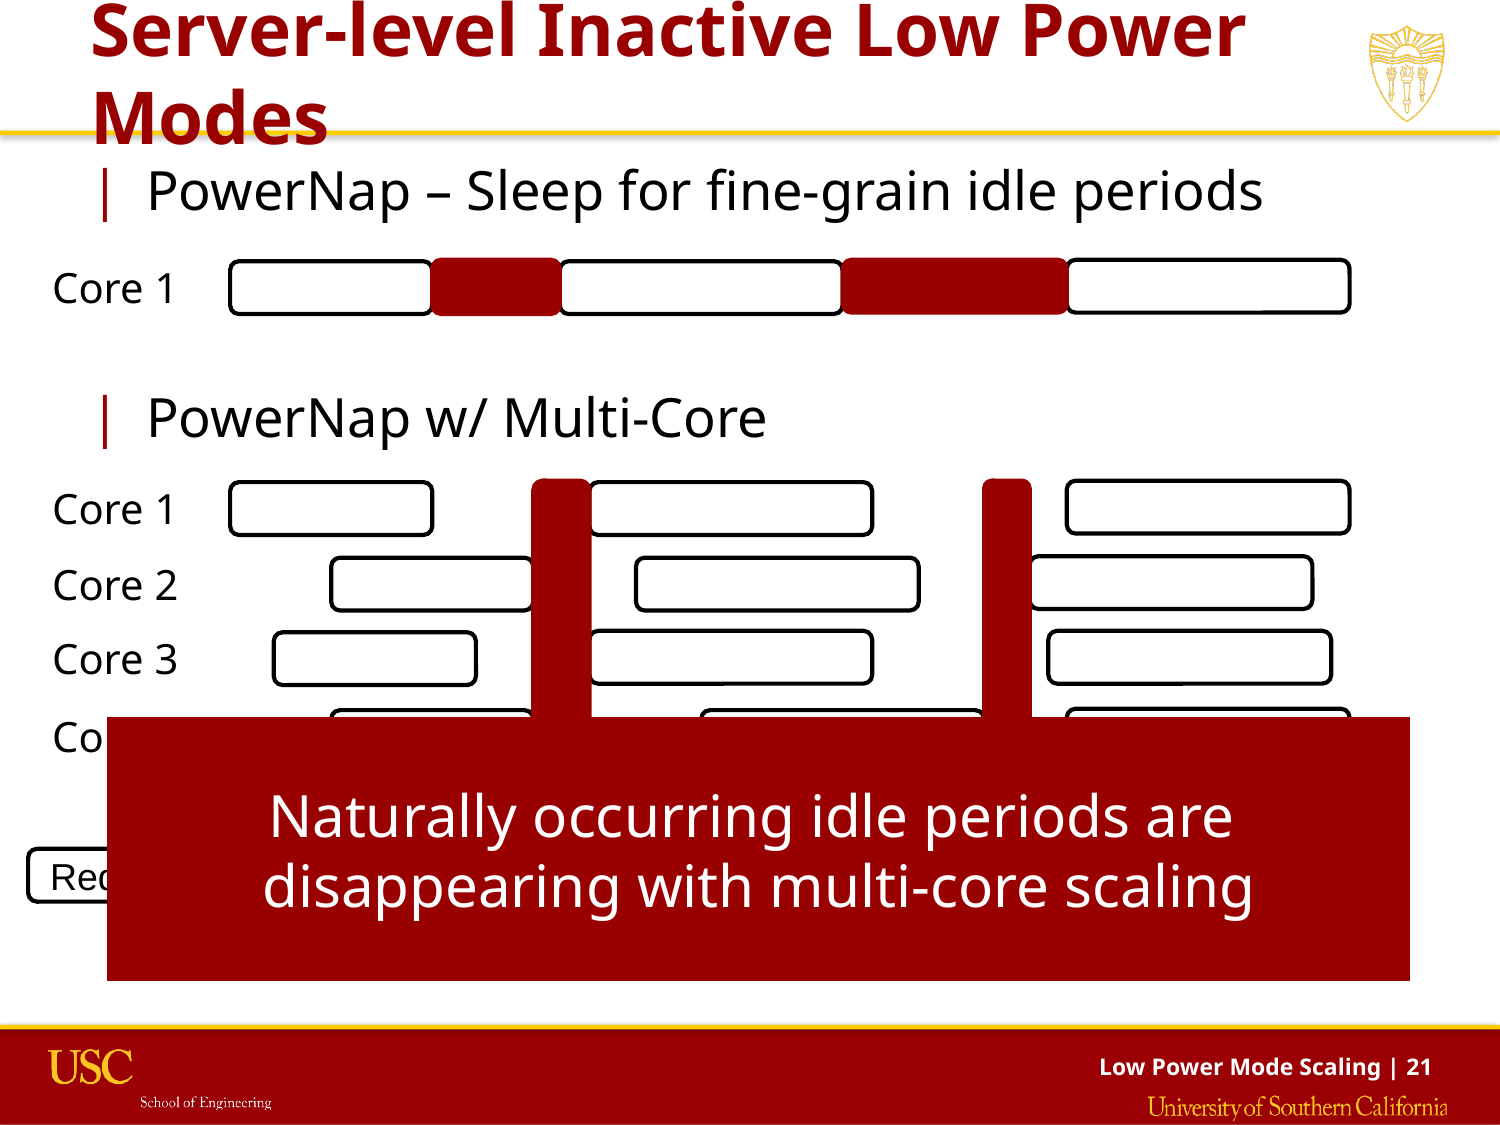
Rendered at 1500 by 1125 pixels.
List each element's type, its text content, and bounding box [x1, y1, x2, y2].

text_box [533, 480, 1030, 764]
list PowerNap – Sleep for fine-grain idle periods PowerNap w/ Multi-Core [75, 148, 1425, 1025]
text_box Naturally occurring idle periods are disappearing with multi-core scaling [107, 717, 1410, 981]
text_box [431, 259, 1067, 315]
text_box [27, 814, 1350, 902]
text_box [1031, 480, 1350, 764]
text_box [40, 480, 532, 764]
text_box Low Power Mode Scaling | 21 [1030, 1045, 1448, 1098]
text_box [40, 259, 430, 315]
title Server-level Inactive Low Power Modes [75, 11, 1425, 131]
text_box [1069, 259, 1350, 315]
